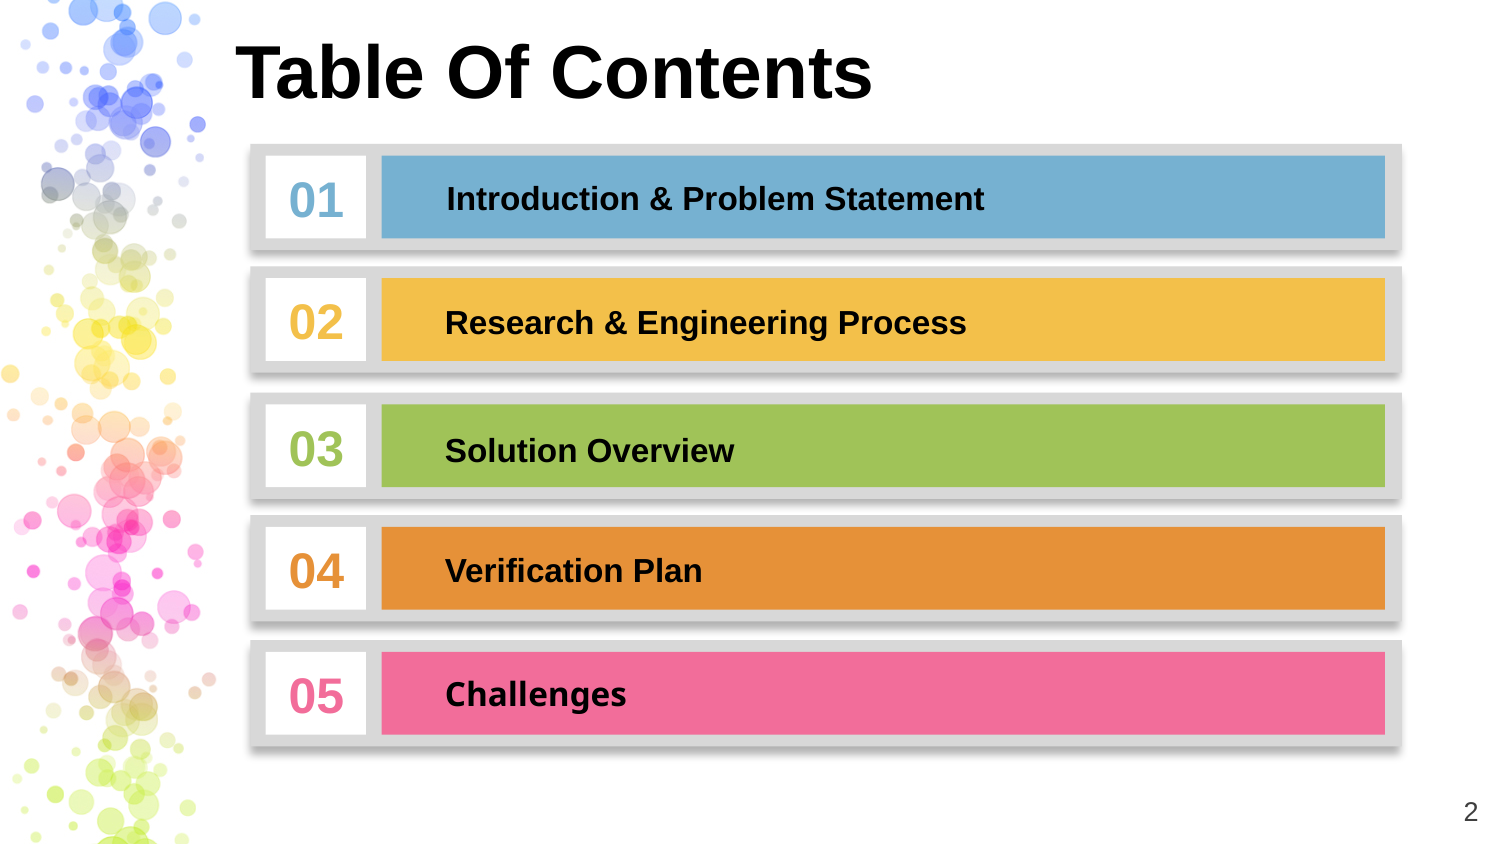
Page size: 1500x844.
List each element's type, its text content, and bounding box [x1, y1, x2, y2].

text_box 04 [266, 530, 366, 606]
text_box Verification Plan [430, 541, 1220, 597]
text_box [250, 515, 1402, 622]
text_box [250, 266, 1402, 373]
text_box [381, 155, 1385, 239]
text_box 03 [266, 408, 366, 484]
text_box [250, 640, 1402, 747]
text_box [381, 651, 1385, 735]
text_box [265, 155, 366, 239]
text_box [265, 404, 366, 488]
text_box [381, 404, 1385, 488]
text_box Solution Overview [430, 422, 1220, 477]
title Table Of Contents [220, 16, 938, 121]
text_box 01 [266, 159, 366, 235]
text_box [250, 392, 1402, 499]
text_box 02 [266, 282, 366, 358]
text_box [381, 278, 1385, 361]
text_box [265, 526, 366, 610]
text_box [265, 651, 366, 735]
slide_number ‹#› [1403, 779, 1494, 844]
text_box Introduction & Problem Statement [431, 169, 1222, 225]
picture [0, 0, 1500, 844]
text_box Challenges [430, 666, 1220, 721]
text_box [250, 143, 1402, 251]
text_box 05 [266, 655, 366, 731]
text_box Research & Engineering Process [430, 293, 1220, 349]
text_box [265, 278, 366, 361]
text_box [381, 526, 1385, 610]
